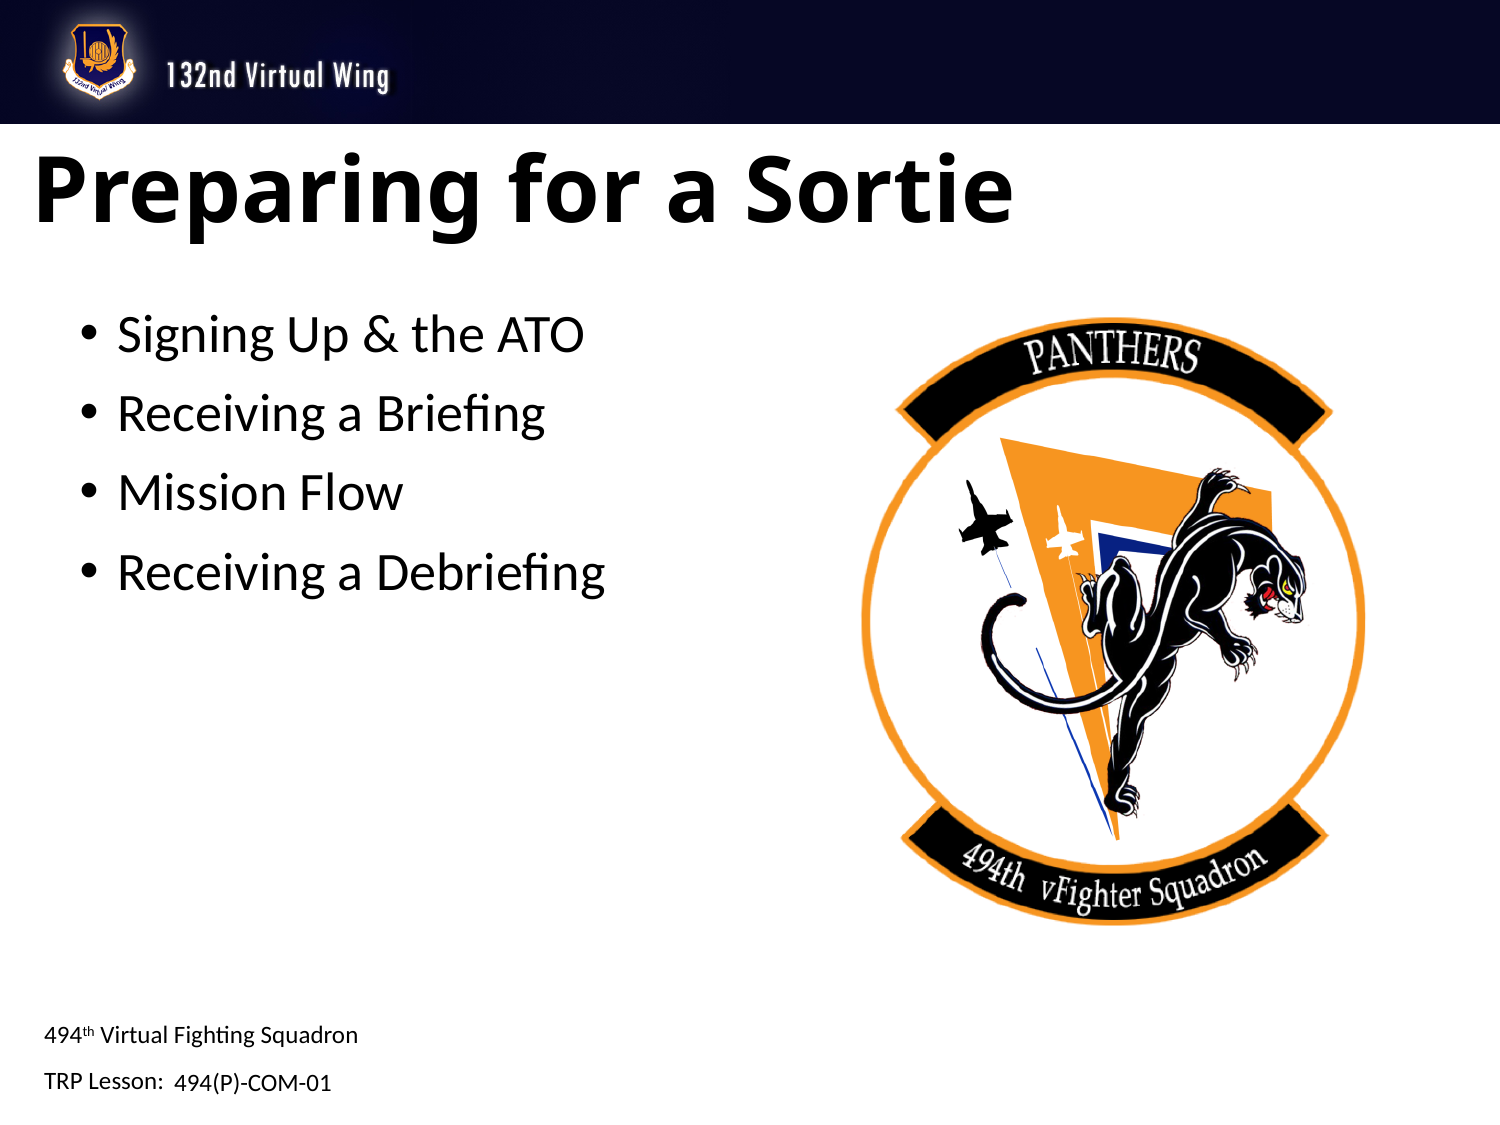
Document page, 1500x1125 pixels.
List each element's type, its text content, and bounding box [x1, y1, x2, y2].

title Preparing for a Sortie [16, 135, 1317, 295]
text_box 494(P)-COM-01 [159, 1058, 396, 1104]
list Signing Up & the ATO Receiving a Briefing Mission Flow Receiving a Debriefing [64, 298, 845, 1012]
picture [0, 0, 1500, 124]
picture [856, 314, 1371, 929]
